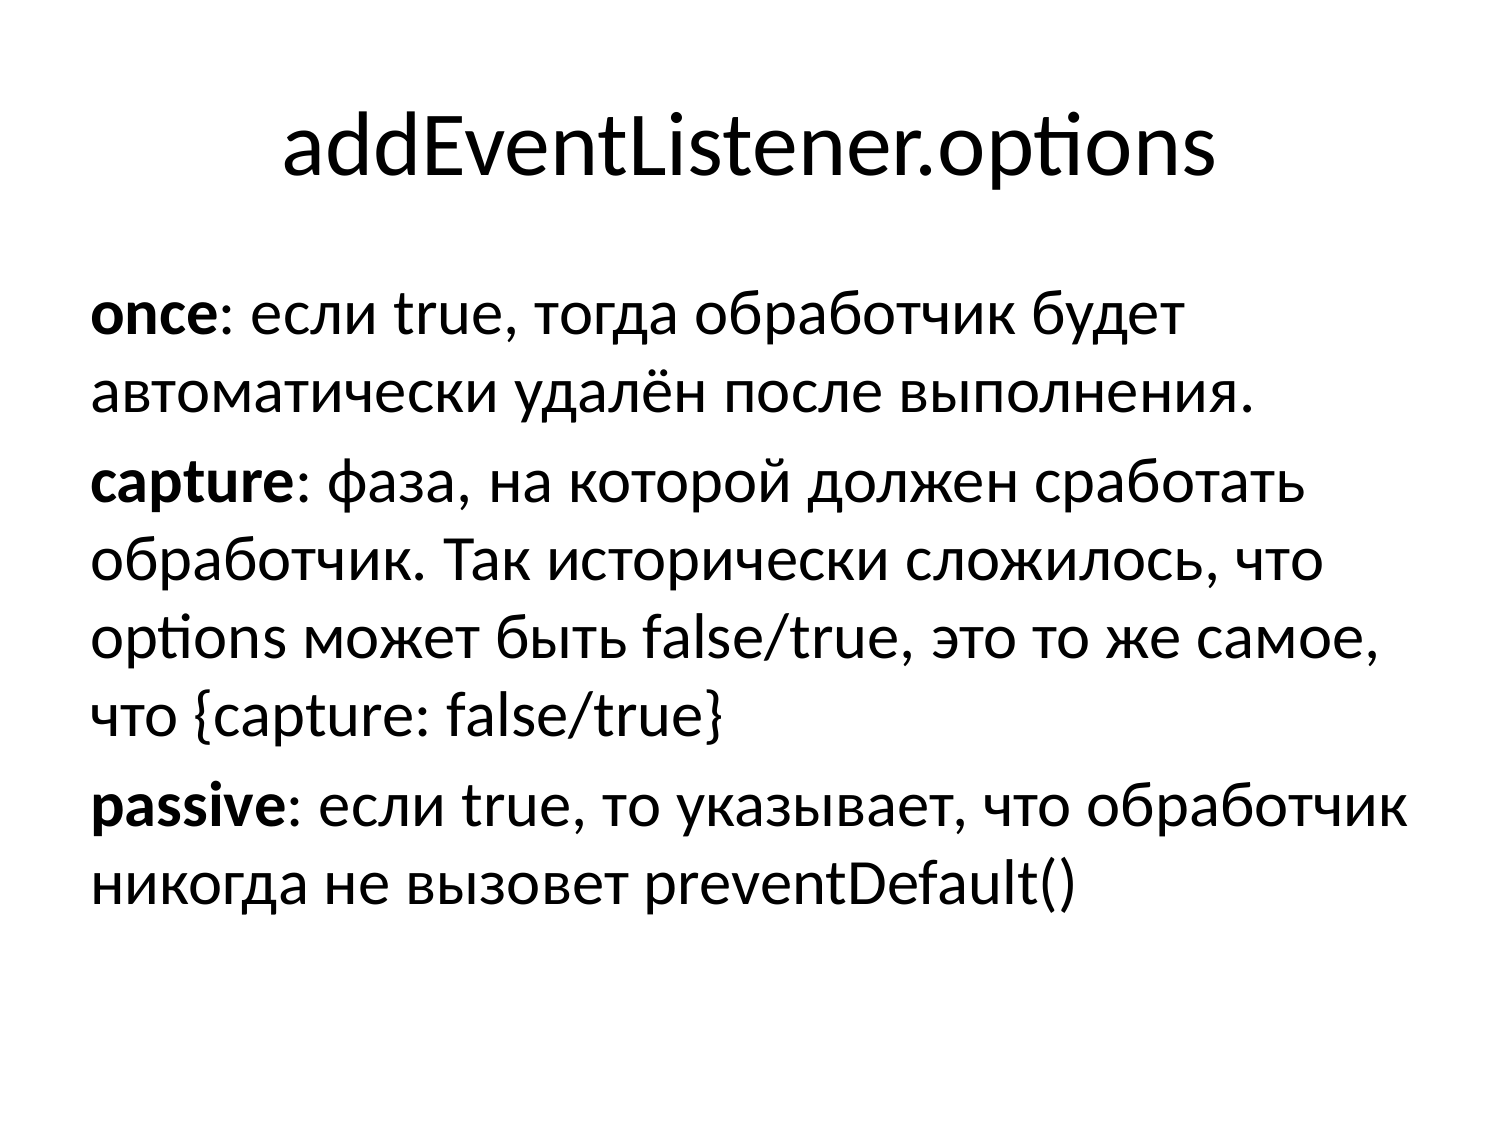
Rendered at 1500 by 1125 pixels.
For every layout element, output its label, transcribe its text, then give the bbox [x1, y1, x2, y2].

list once: если true, тогда обработчик будет автоматически удалён после выполнения. capture: фаза, на которой должен сработать обработчик. Так исторически сложилось, что options может быть false/true, это то же самое, что {capture: false/true} passive: если true, то указывает, что обработчик никогда не вызовет preventDefault() [75, 262, 1425, 1005]
title addEventListener.options [75, 45, 1425, 233]
